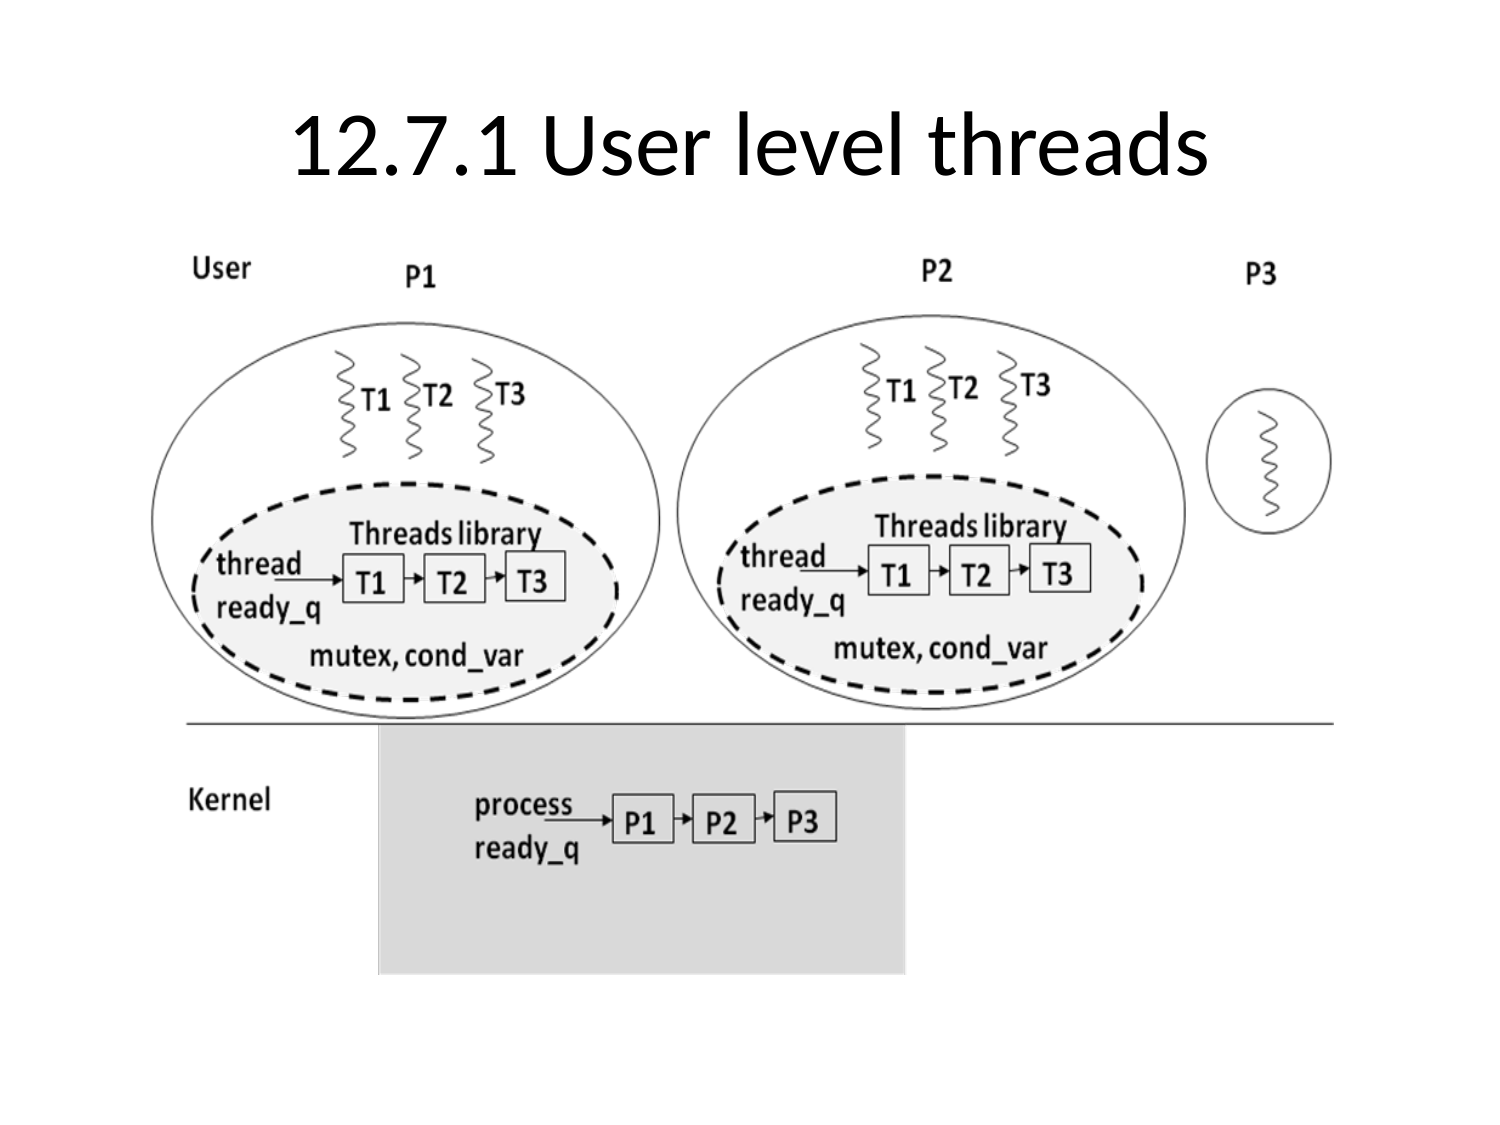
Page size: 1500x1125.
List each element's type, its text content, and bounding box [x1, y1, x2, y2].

title 12.7.1 User level threads [75, 45, 1425, 233]
picture [149, 232, 1334, 978]
